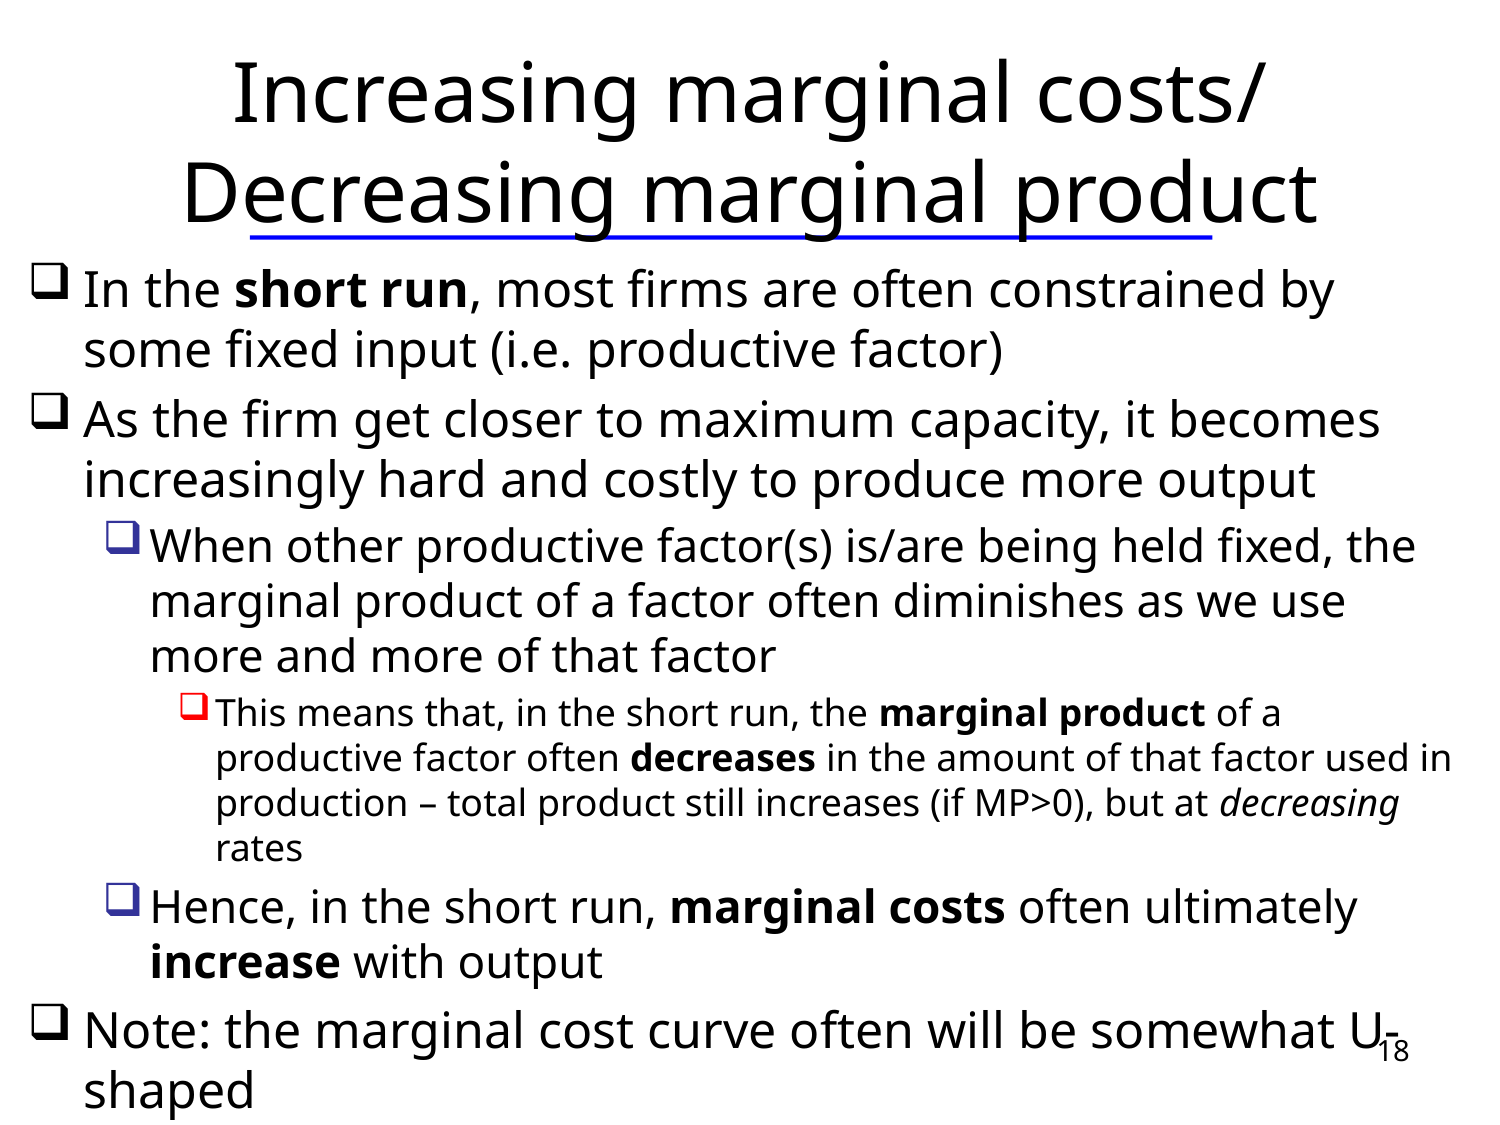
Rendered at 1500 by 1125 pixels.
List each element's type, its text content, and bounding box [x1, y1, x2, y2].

title Increasing marginal costs/ Decreasing marginal product [75, 45, 1425, 233]
list In the short run, most firms are often constrained by some fixed input (i.e. productive factor) As the firm get closer to maximum capacity, it becomes increasingly hard and costly to produce more output When other productive factor(s) is/are being held fixed, the marginal product of a factor often diminishes as we use more and more of that factor This means that, in the short run, the marginal product of a productive factor often decreases in the amount of that factor used in production – total product still increases (if MP>0), but at decreasing rates Hence, in the short run, marginal costs often ultimately increase with output Note: the marginal cost curve often will be somewhat U-shaped (Not always, though: see the marginal cost in the previous slide) [12, 249, 1475, 1125]
